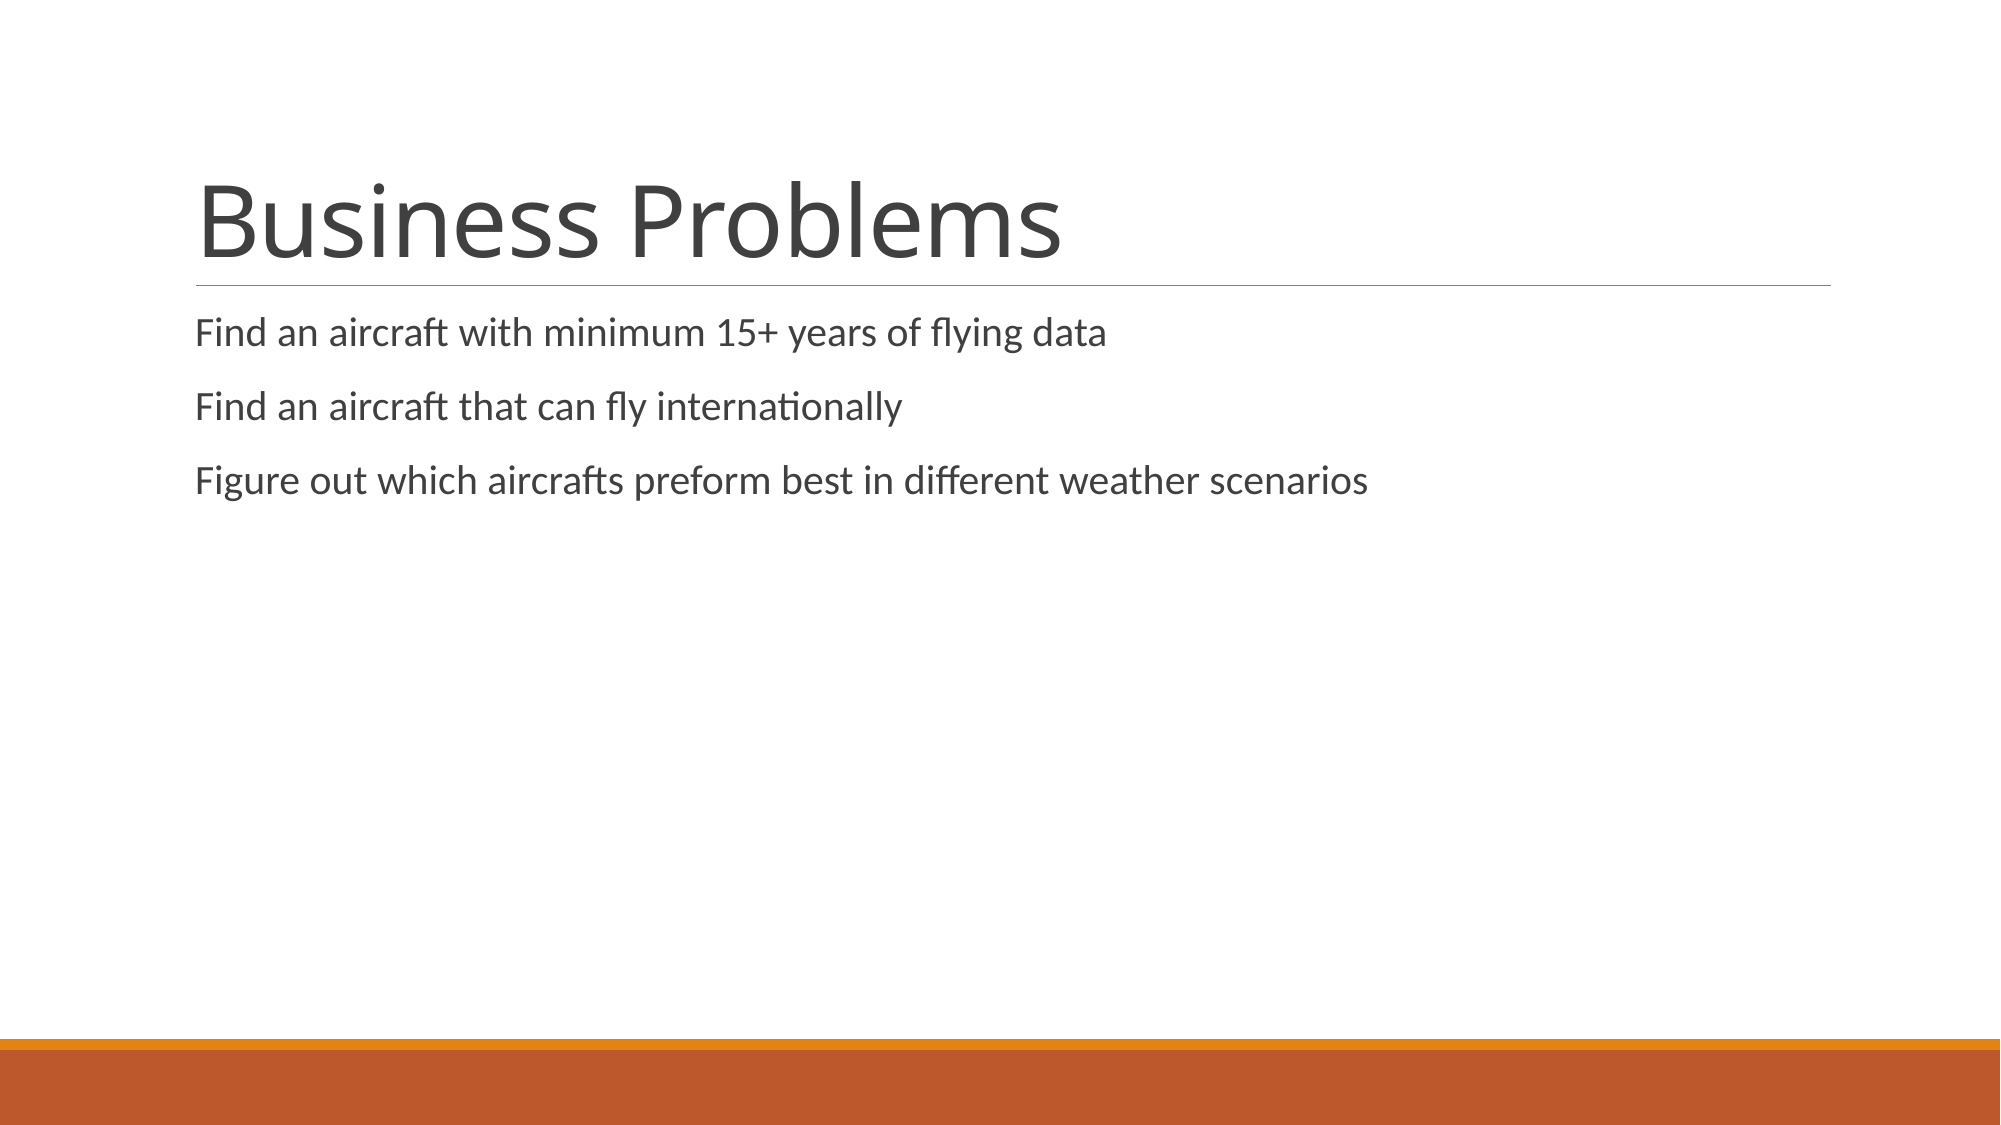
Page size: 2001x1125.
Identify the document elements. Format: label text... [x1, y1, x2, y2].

list Find an aircraft with minimum 15+ years of flying data Find an aircraft that can fly internationally Figure out which aircrafts preform best in different weather scenarios [180, 302, 1830, 963]
title Business Problems [180, 47, 1830, 285]
